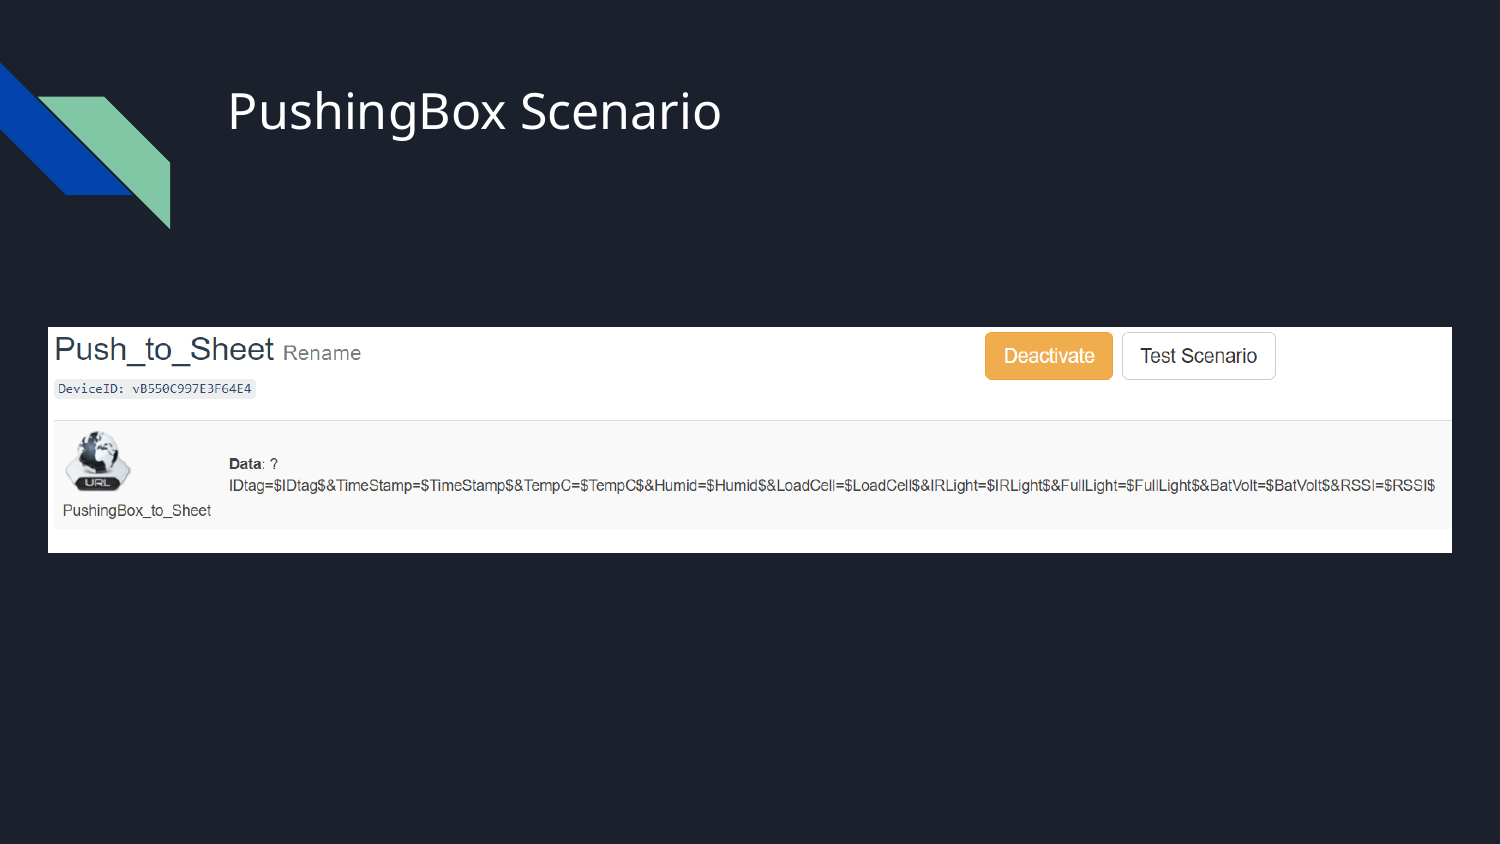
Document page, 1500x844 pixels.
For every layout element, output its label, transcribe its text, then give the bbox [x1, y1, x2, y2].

picture [48, 327, 1452, 554]
title PushingBox Scenario [212, 64, 1368, 215]
